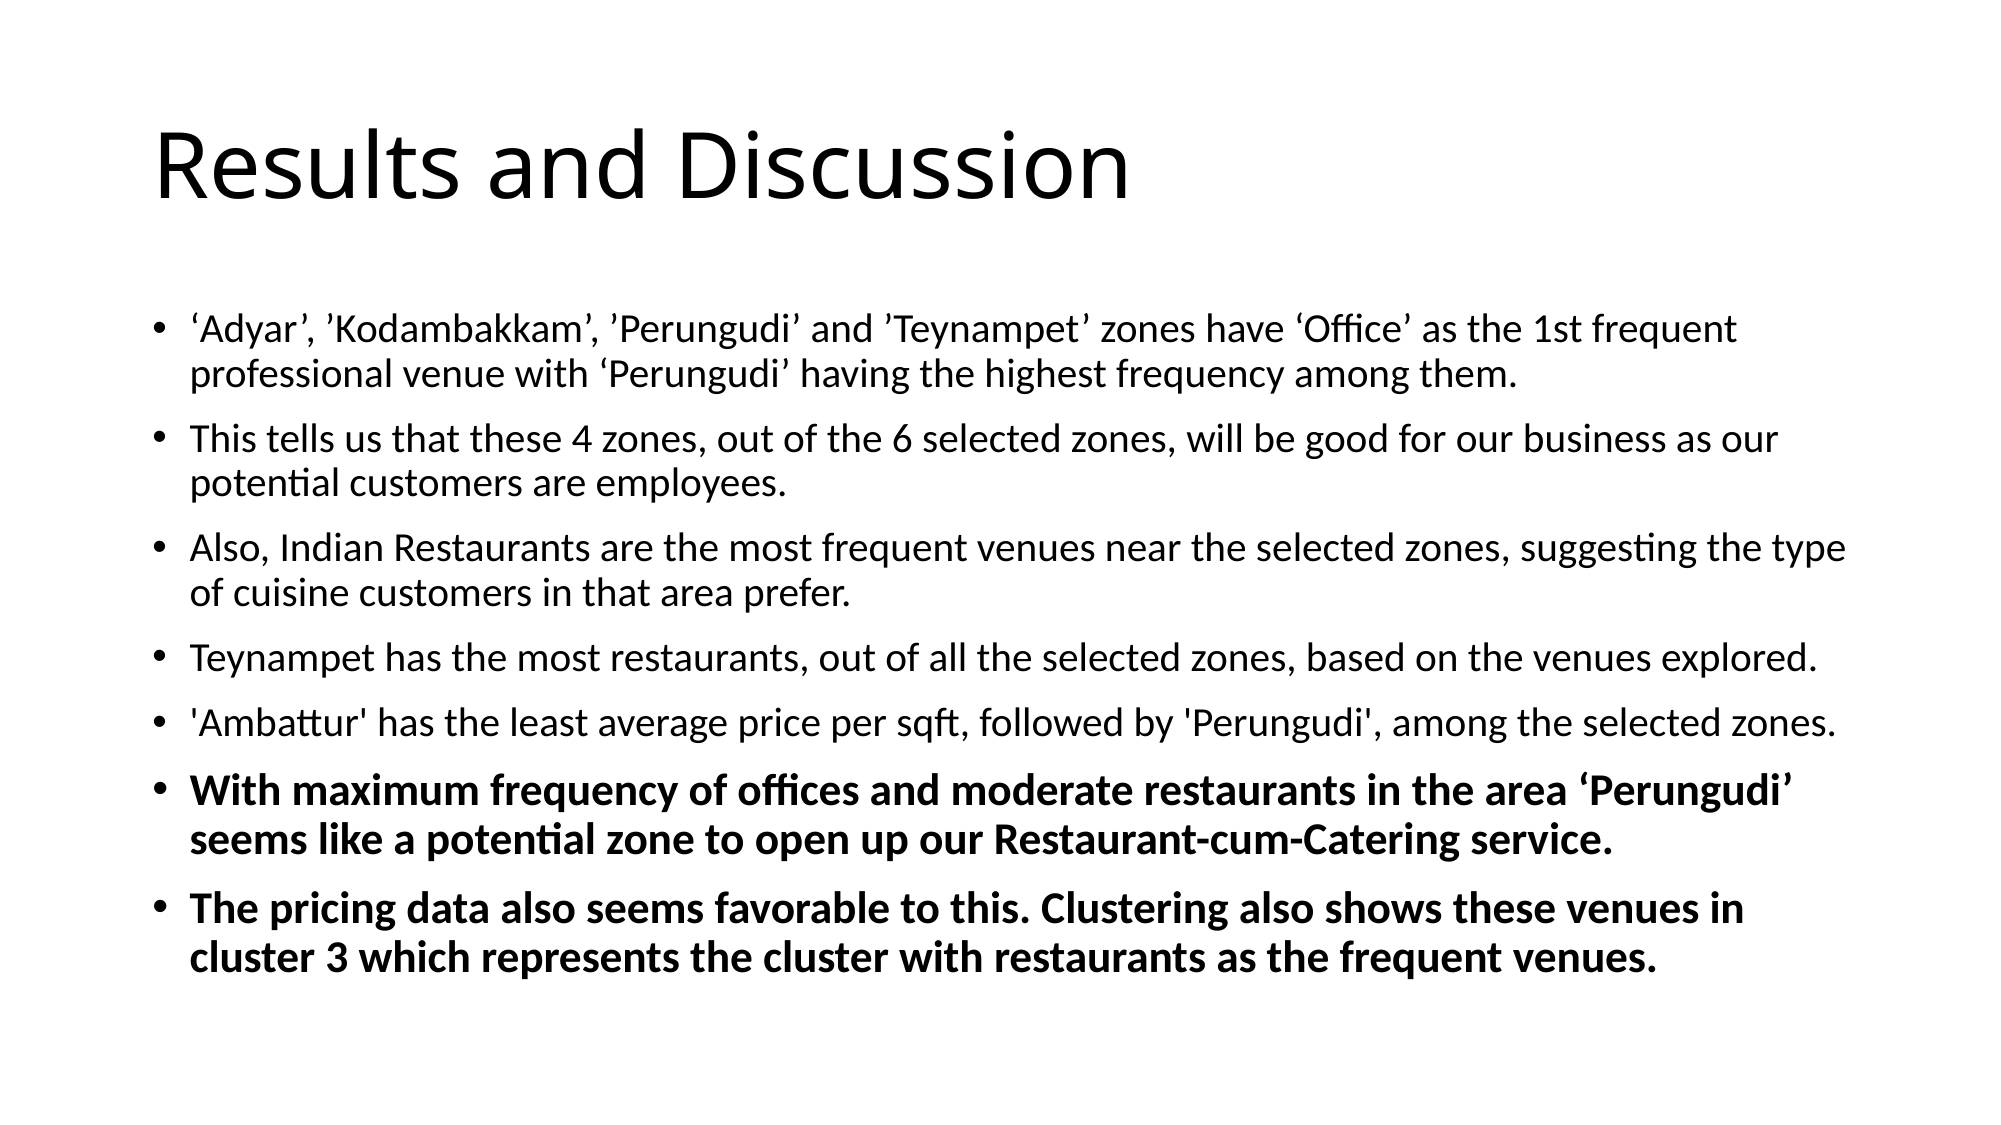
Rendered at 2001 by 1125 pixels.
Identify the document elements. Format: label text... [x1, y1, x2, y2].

title Results and Discussion [137, 59, 1863, 278]
list ‘Adyar’, ’Kodambakkam’, ’Perungudi’ and ’Teynampet’ zones have ‘Office’ as the 1st frequent professional venue with ‘Perungudi’ having the highest frequency among them. This tells us that these 4 zones, out of the 6 selected zones, will be good for our business as our potential customers are employees. Also, Indian Restaurants are the most frequent venues near the selected zones, suggesting the type of cuisine customers in that area prefer. Teynampet has the most restaurants, out of all the selected zones, based on the venues explored. 'Ambattur' has the least average price per sqft, followed by 'Perungudi', among the selected zones. With maximum frequency of offices and moderate restaurants in the area ‘Perungudi’ seems like a potential zone to open up our Restaurant-cum-Catering service. The pricing data also seems favorable to this. Clustering also shows these venues in cluster 3 which represents the cluster with restaurants as the frequent venues. [137, 299, 1863, 1014]
